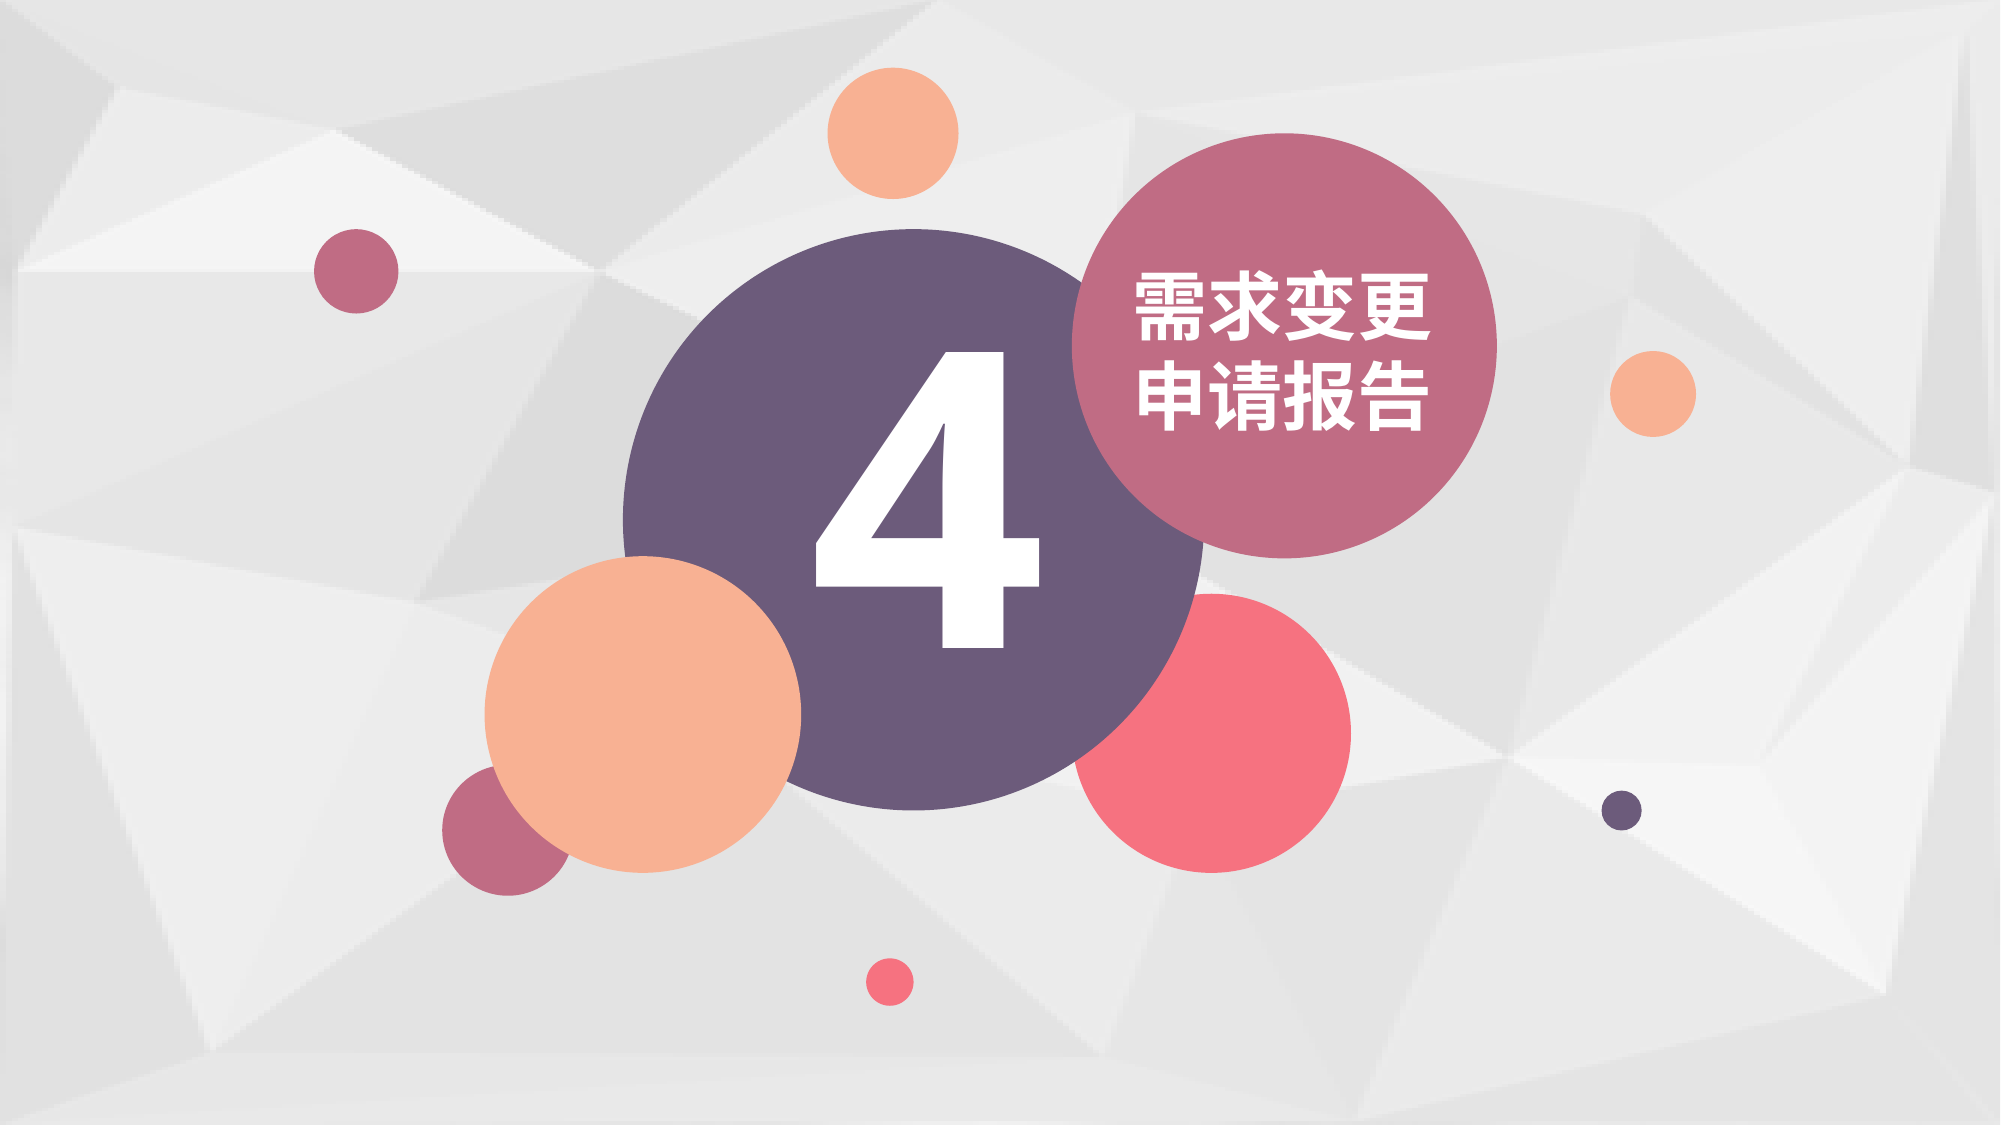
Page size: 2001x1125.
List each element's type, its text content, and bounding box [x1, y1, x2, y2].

text_box [1601, 790, 1642, 831]
text_box [827, 67, 959, 200]
text_box [1075, 593, 1352, 873]
text_box [1071, 133, 1476, 559]
text_box [484, 556, 800, 873]
text_box [622, 254, 794, 664]
picture [0, 0, 2001, 1125]
text_box [314, 229, 399, 314]
text_box 需求变更 申请报告 [1117, 252, 1543, 447]
text_box [787, 269, 1204, 811]
text_box 4 [794, 227, 1062, 740]
text_box [866, 958, 914, 1006]
text_box [442, 766, 569, 896]
text_box [1610, 351, 1697, 437]
